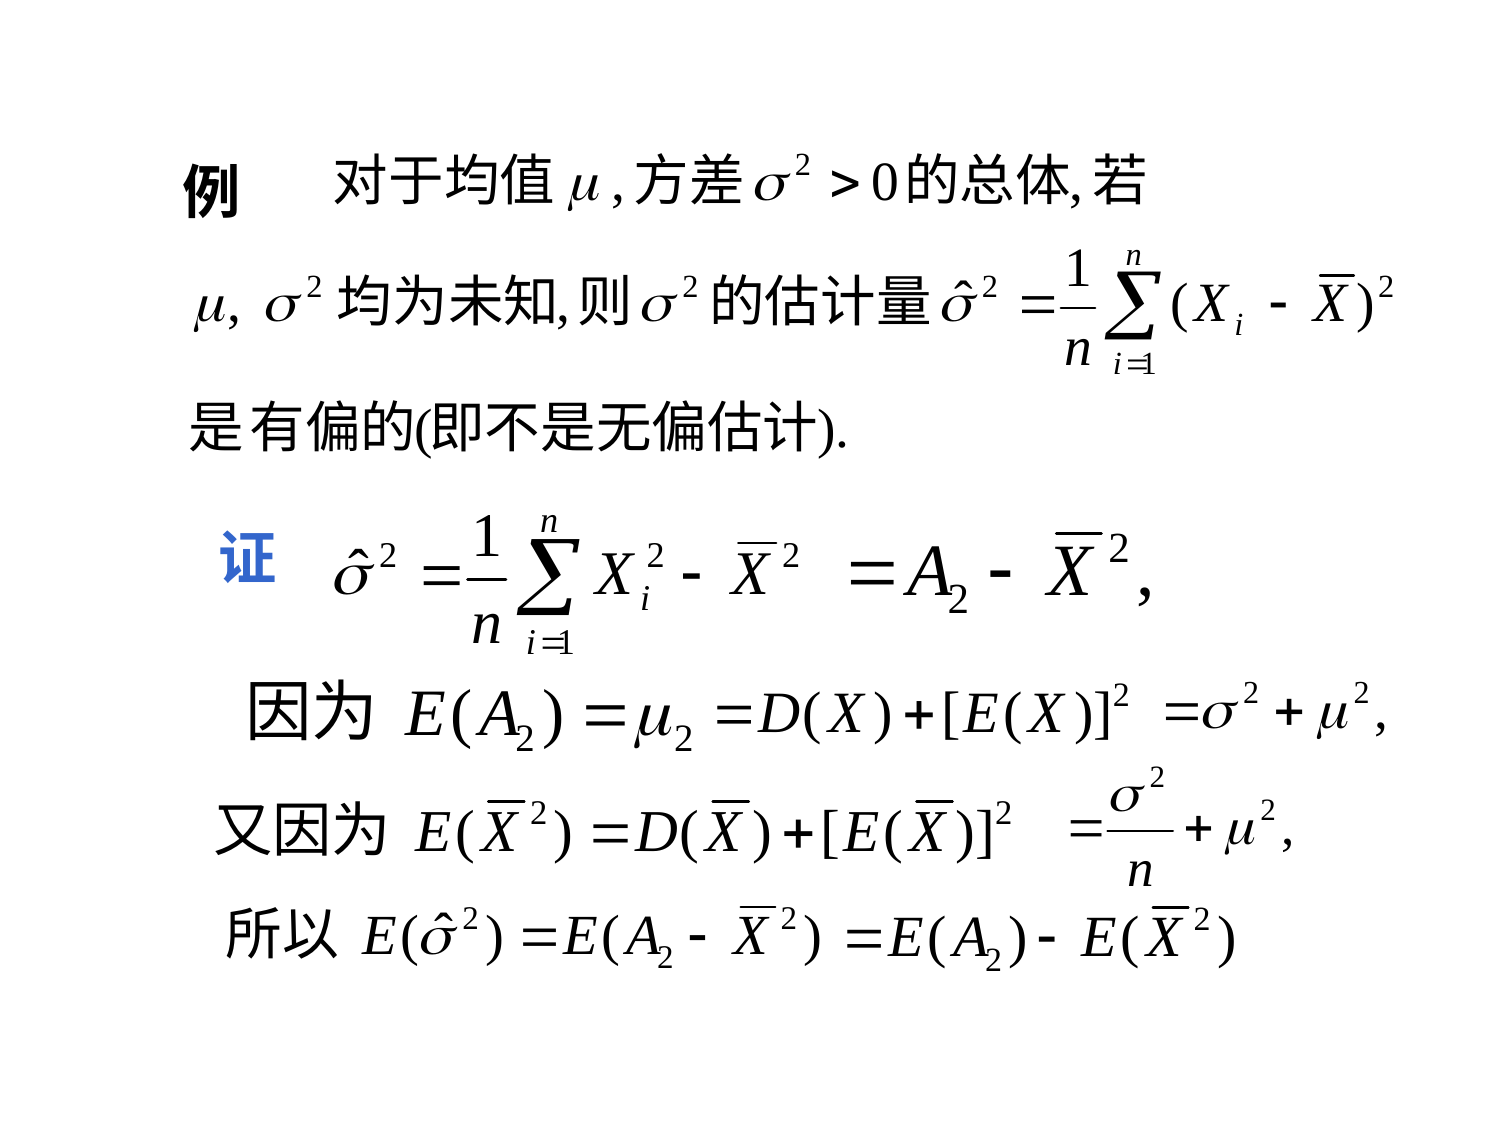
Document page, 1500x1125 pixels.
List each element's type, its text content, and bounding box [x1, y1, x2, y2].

text_box 例 [171, 148, 178, 231]
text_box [324, 491, 818, 668]
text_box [241, 668, 702, 764]
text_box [832, 892, 1246, 982]
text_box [702, 668, 1141, 758]
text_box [217, 892, 832, 979]
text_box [182, 136, 1424, 475]
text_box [1150, 668, 1401, 752]
text_box 证 [206, 515, 319, 598]
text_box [205, 786, 1023, 877]
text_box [1056, 750, 1306, 899]
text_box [832, 514, 1166, 627]
